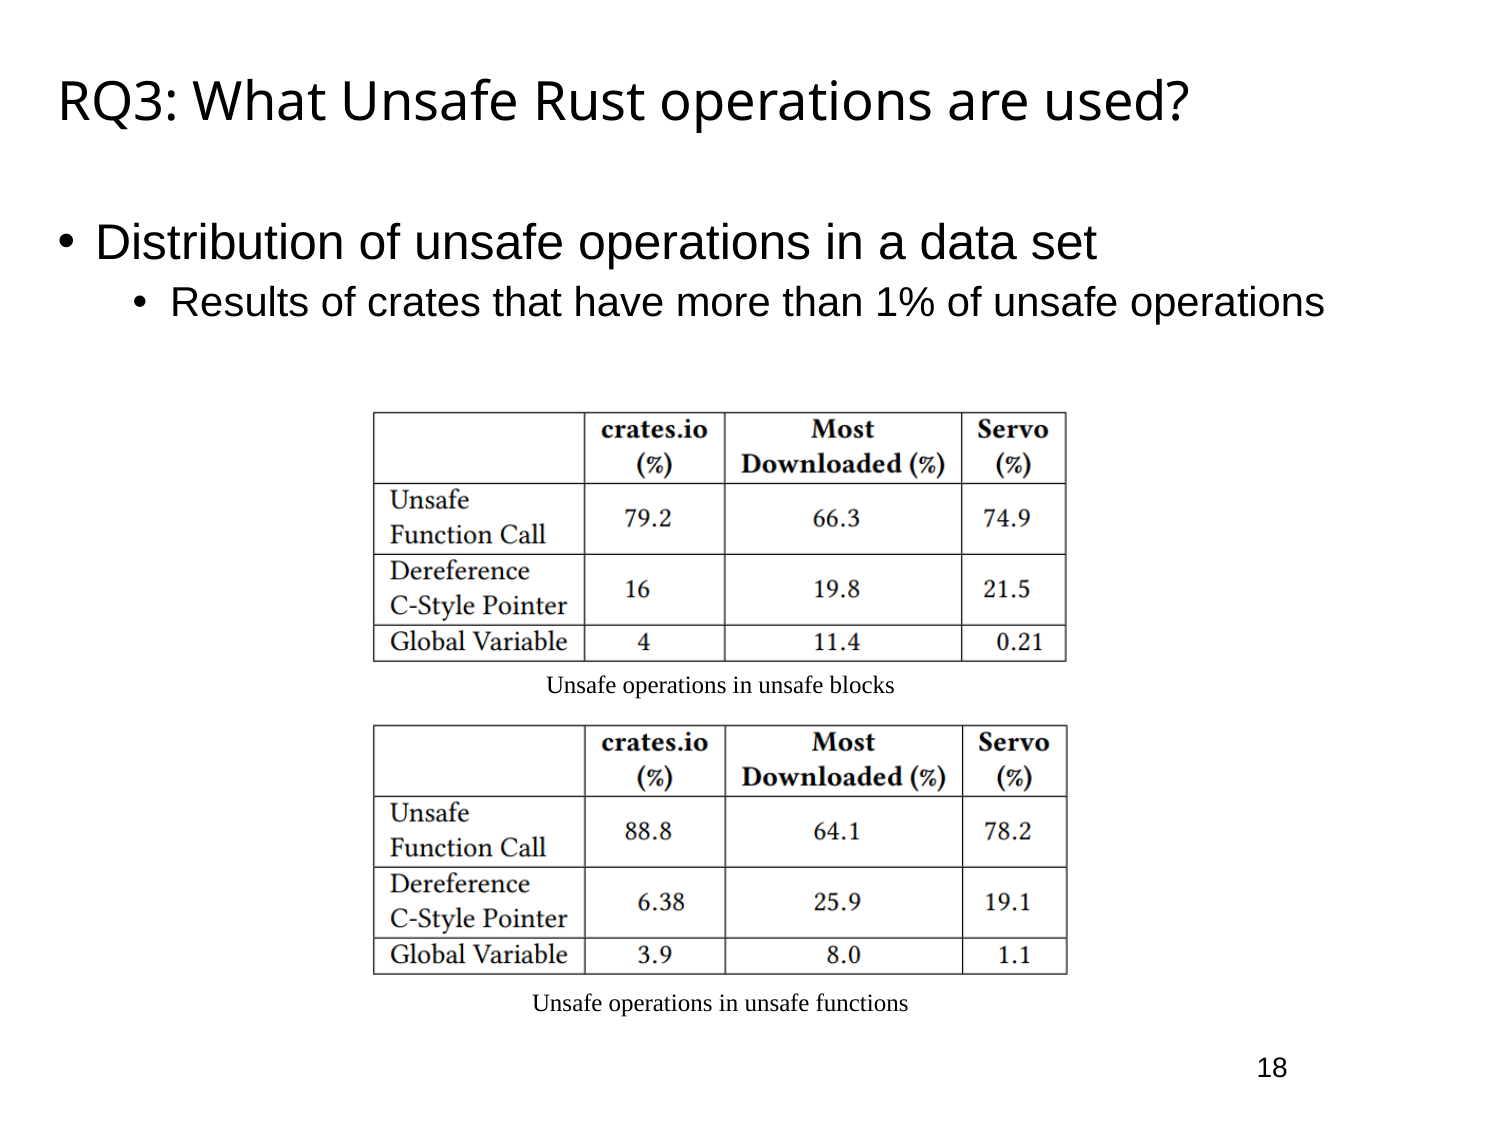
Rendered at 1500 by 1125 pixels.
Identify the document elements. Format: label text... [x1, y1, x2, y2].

picture [369, 720, 1072, 979]
text_box Unsafe operations in unsafe blocks [531, 666, 911, 706]
picture [369, 407, 1072, 666]
title RQ3: What Unsafe Rust operations are used? [42, 25, 1459, 181]
text_box Unsafe operations in unsafe functions [517, 979, 924, 1024]
list Distribution of unsafe operations in a data set Results of crates that have more than 1% of unsafe operations [42, 208, 1459, 1015]
